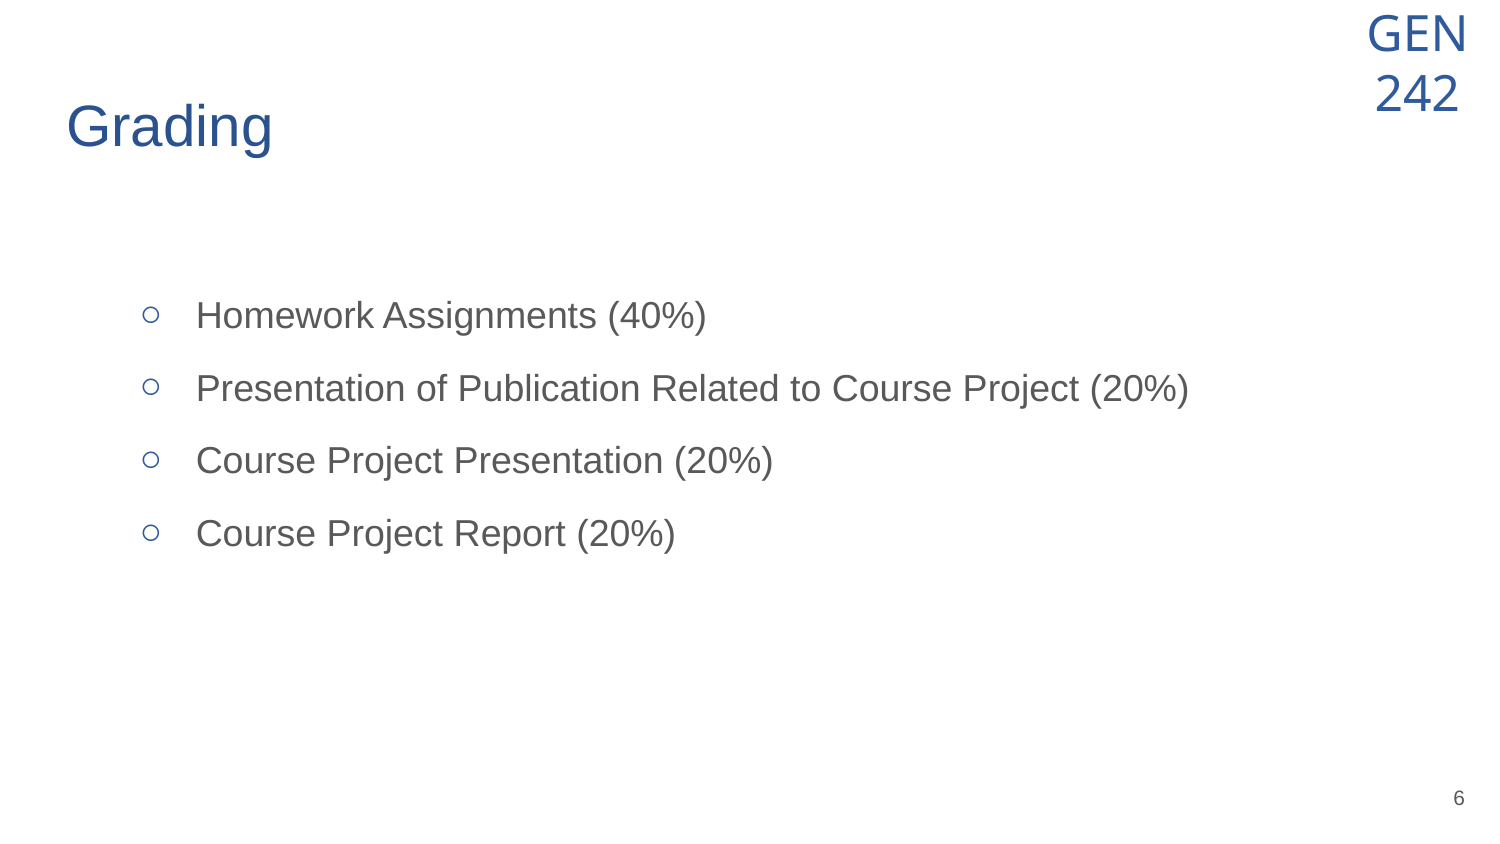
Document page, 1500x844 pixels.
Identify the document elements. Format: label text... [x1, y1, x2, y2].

list Homework Assignments (40%) Presentation of Publication Related to Course Project (20%) Course Project Presentation (20%) Course Project Report (20%) [105, 269, 1500, 830]
slide_number ‹#› [1389, 764, 1480, 830]
title Grading [51, 72, 1449, 167]
